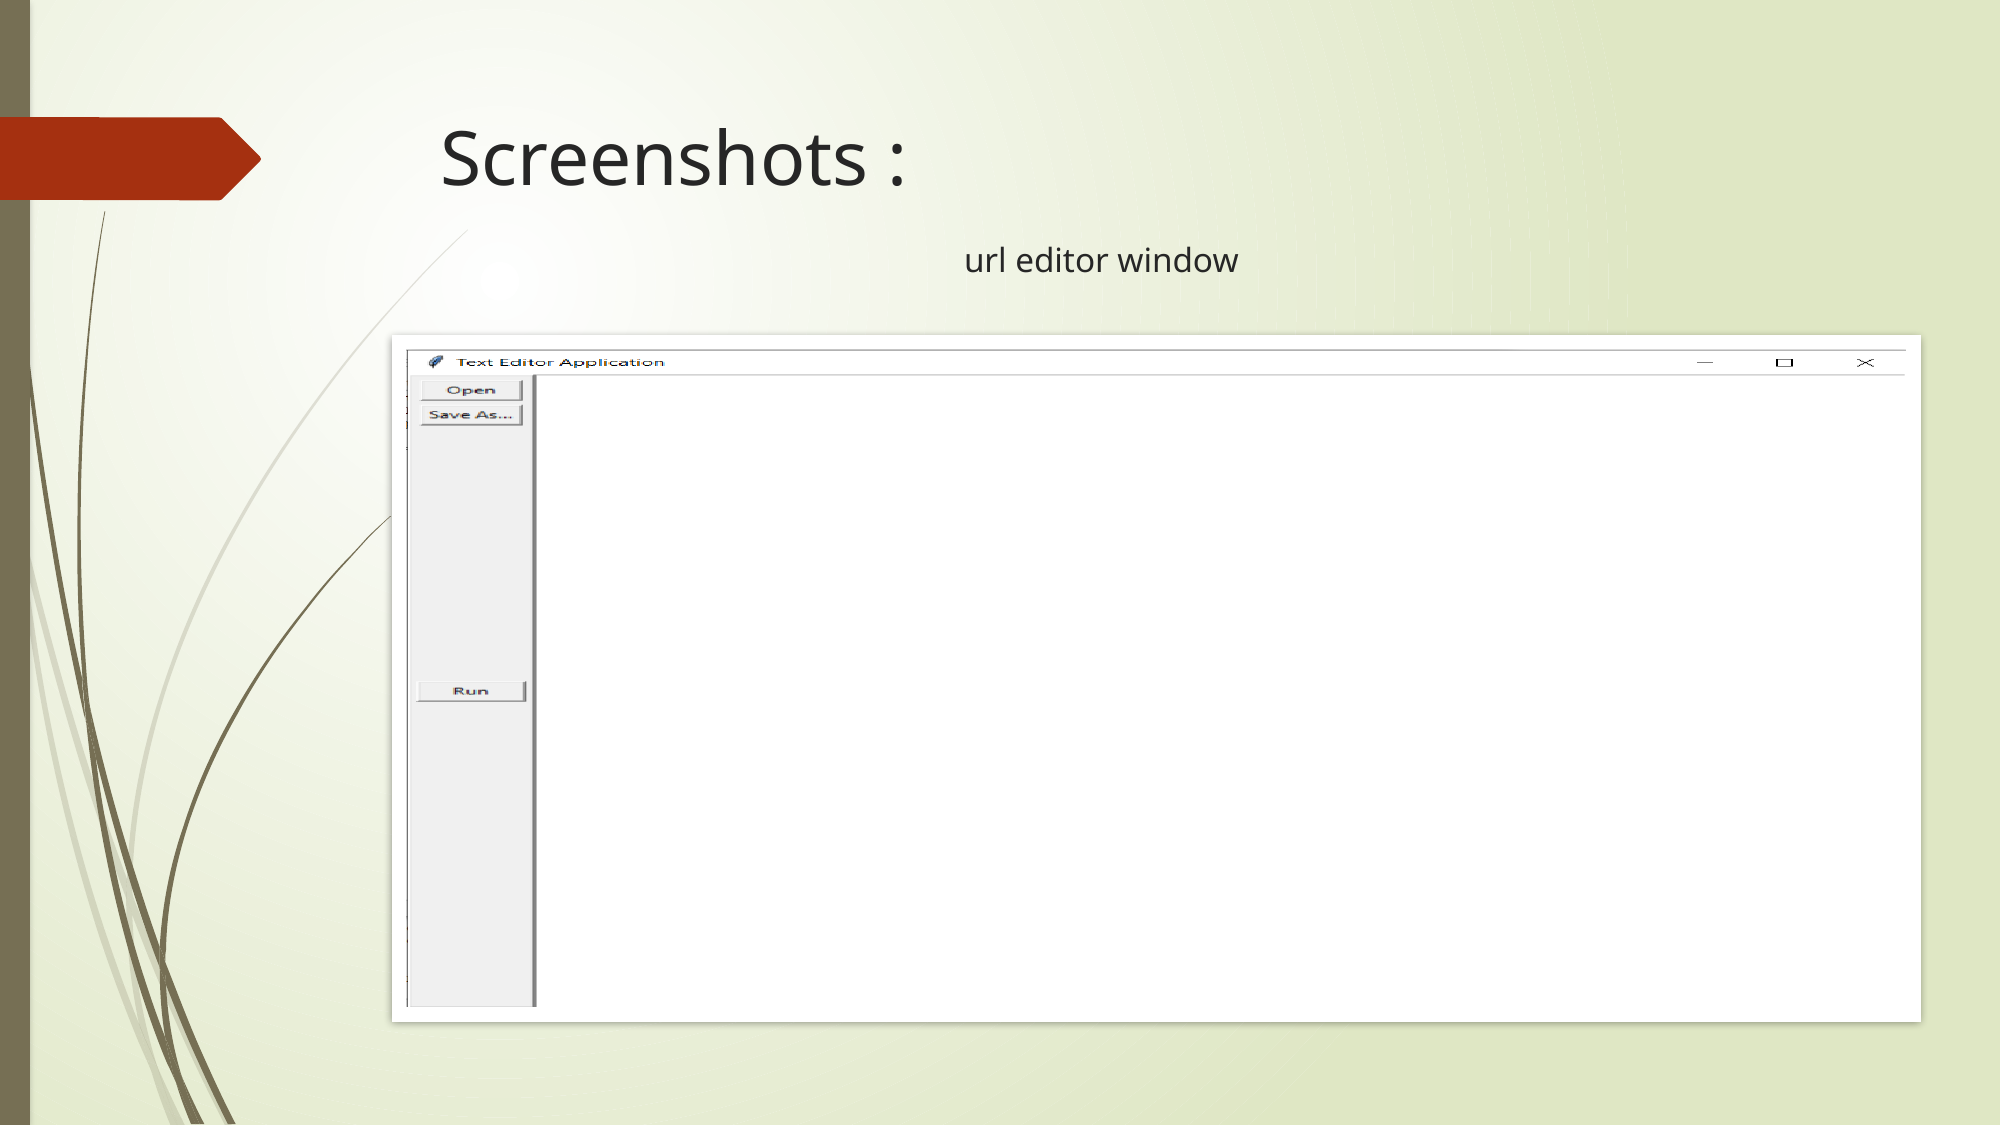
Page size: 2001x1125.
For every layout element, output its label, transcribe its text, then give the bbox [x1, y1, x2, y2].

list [405, 349, 1907, 1008]
title Screenshots : url editor window [425, 102, 1888, 313]
